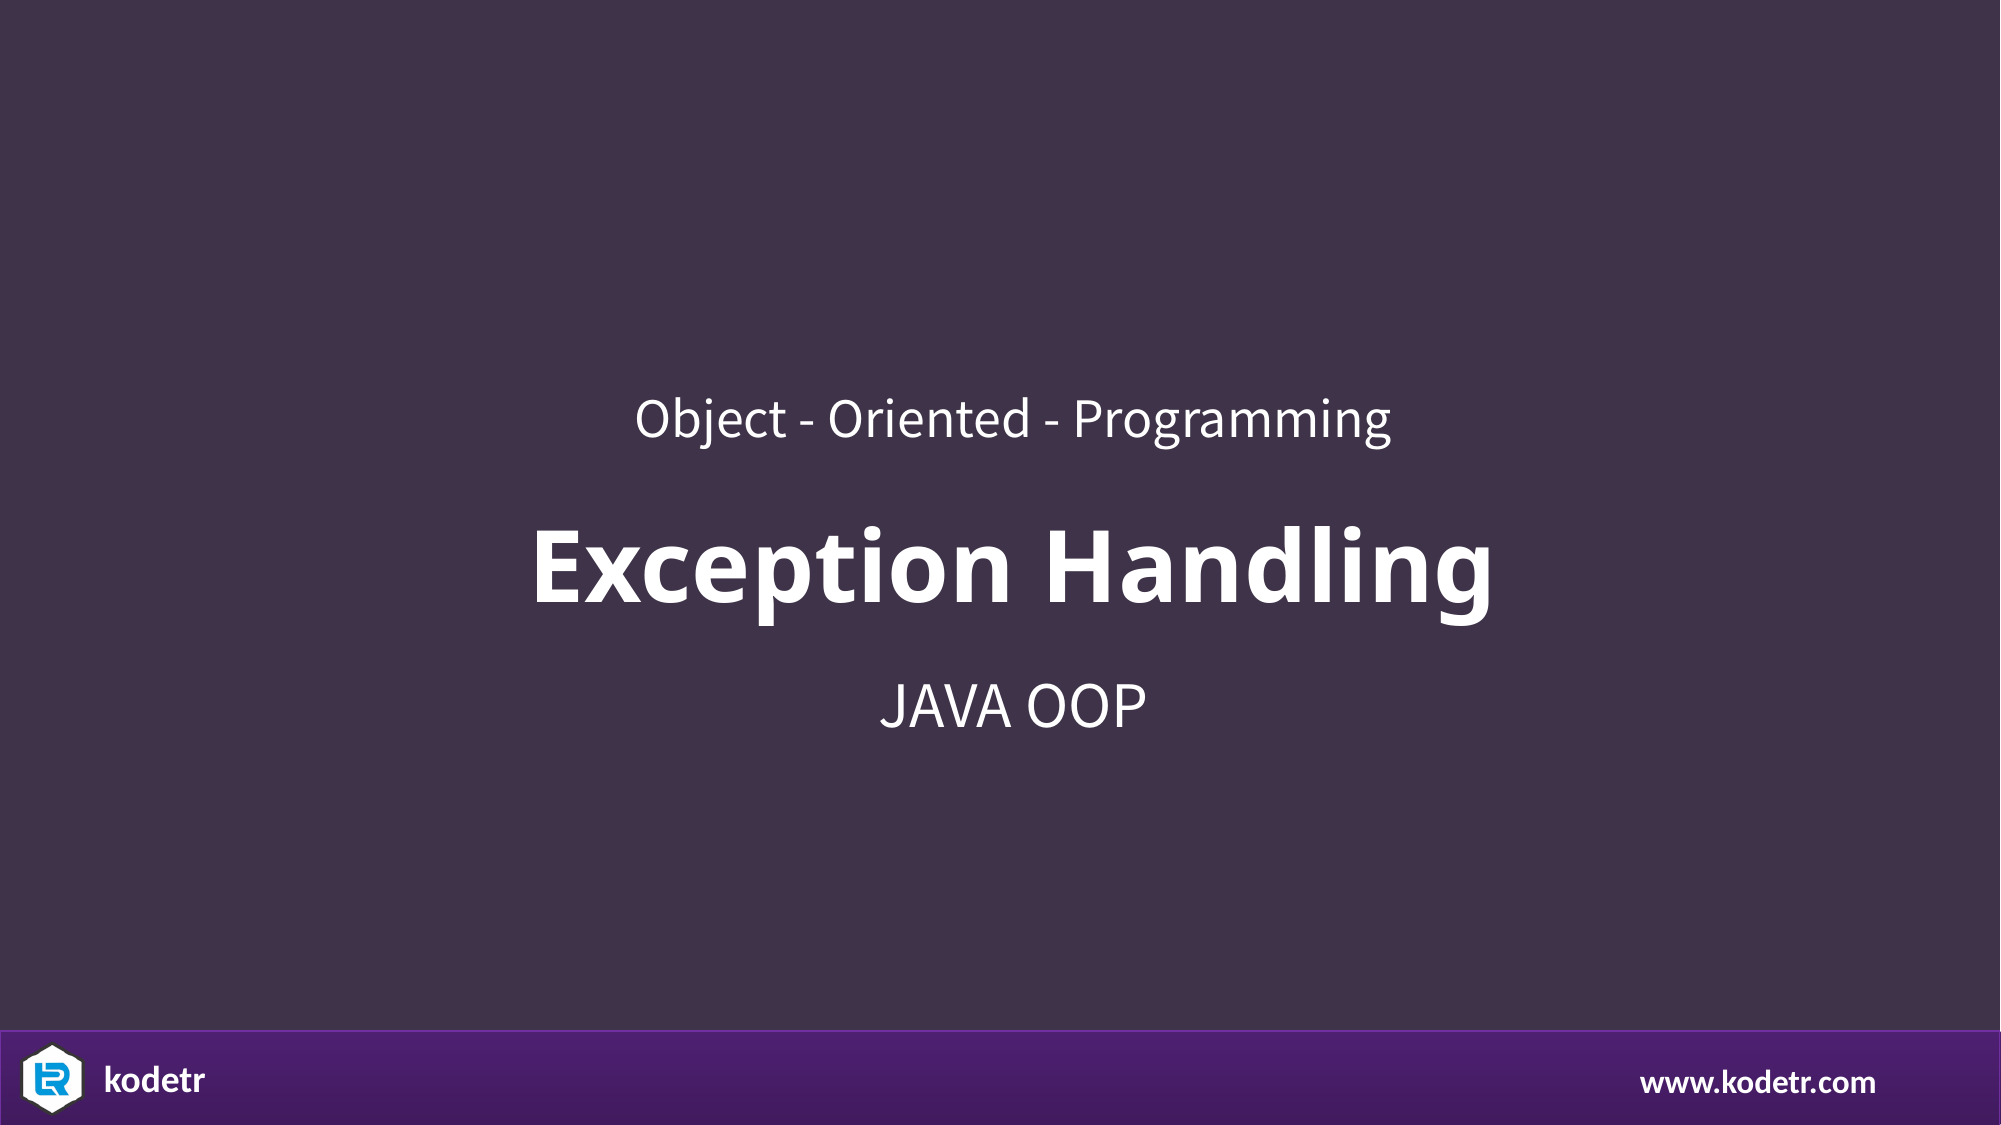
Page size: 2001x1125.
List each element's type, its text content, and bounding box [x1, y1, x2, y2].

text_box JAVA OOP [263, 669, 1764, 752]
title Exception Handling [186, 493, 1841, 632]
text_box www.kodetr.com [1624, 1052, 1991, 1107]
subtitle Object - Oriented - Programming [263, 386, 1764, 469]
text_box kodetr [89, 1047, 500, 1108]
text_box [0, 1030, 2000, 1125]
picture [14, 1041, 89, 1116]
